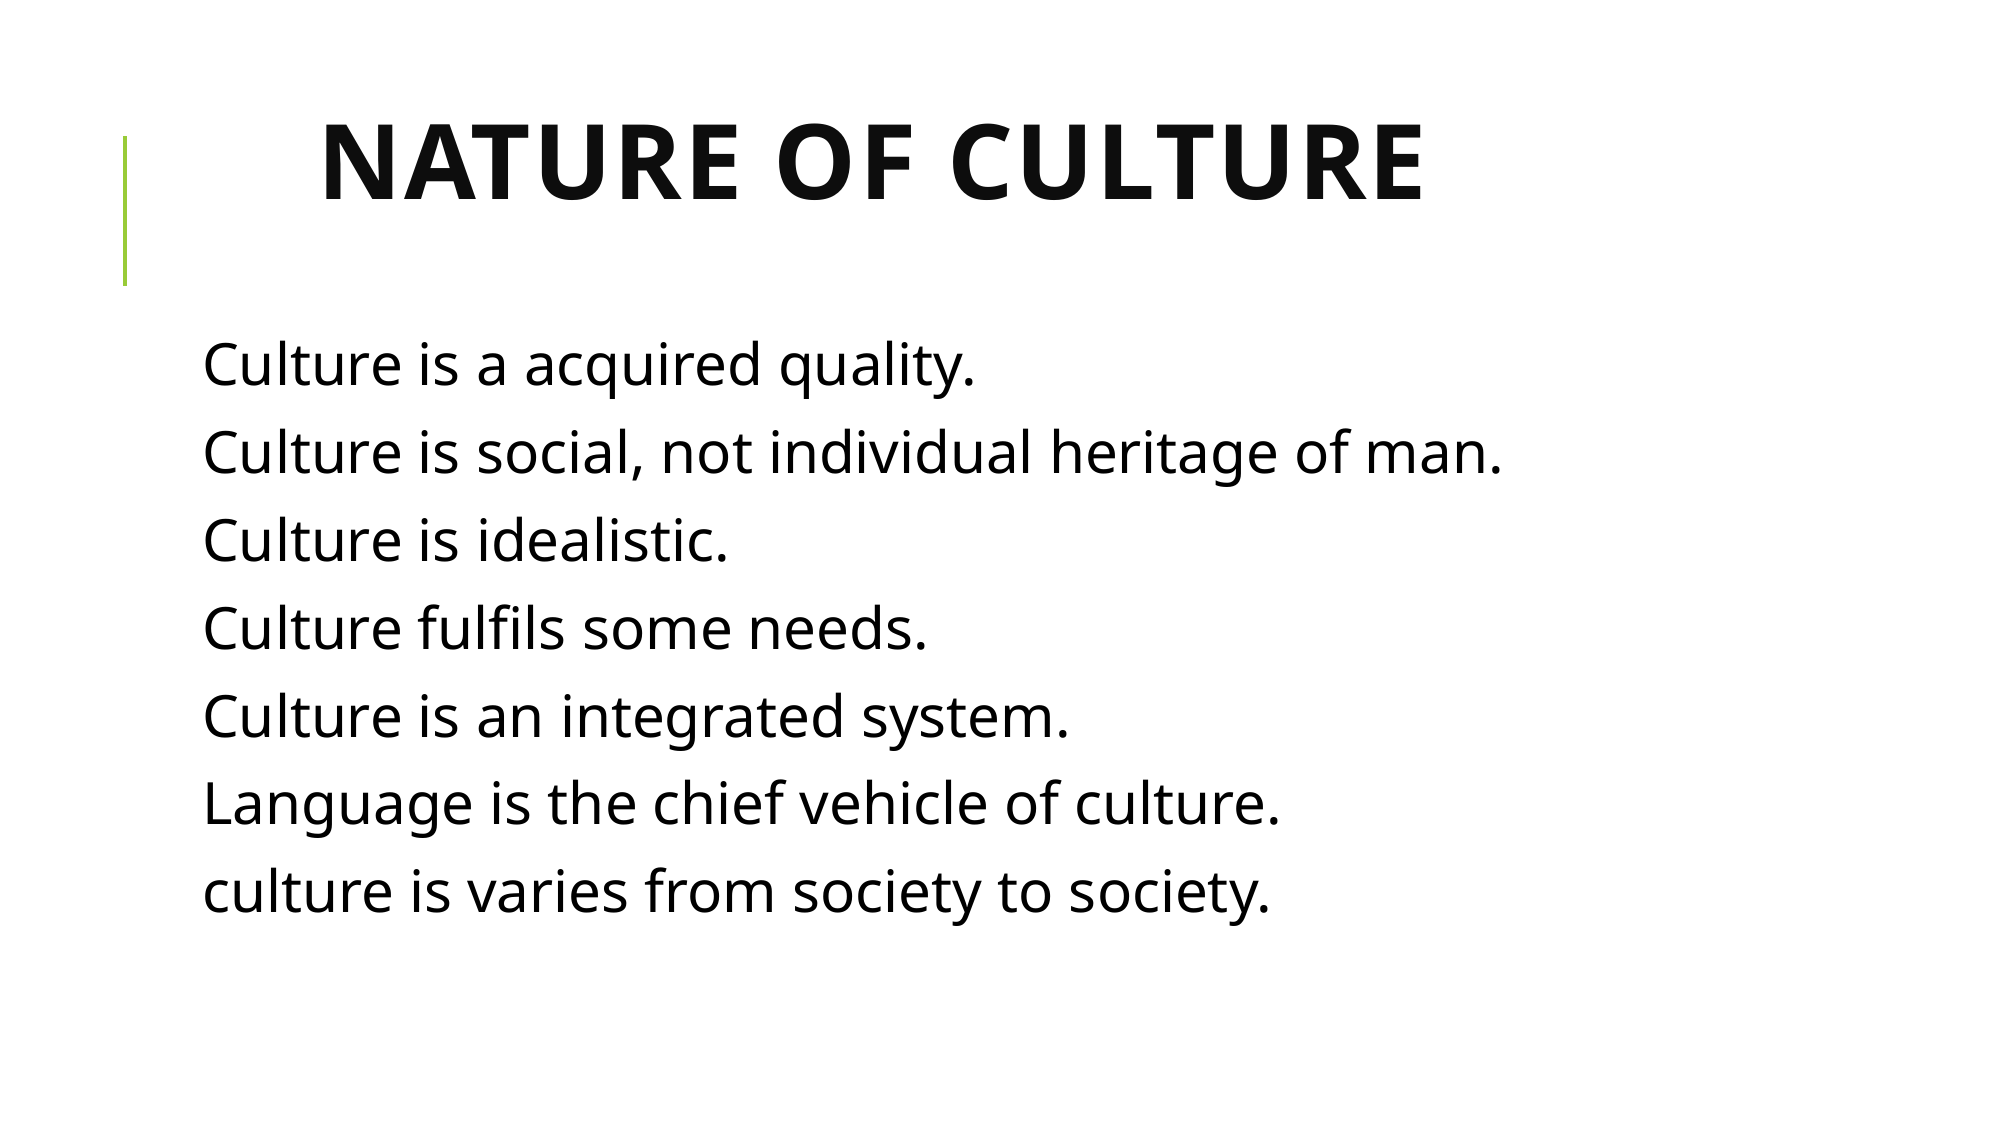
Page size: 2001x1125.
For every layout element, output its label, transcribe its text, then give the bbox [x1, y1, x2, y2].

list Culture is a acquired quality. Culture is social, not individual heritage of man. Culture is idealistic. Culture fulfils some needs. Culture is an integrated system. Language is the chief vehicle of culture. culture is varies from society to society. [179, 327, 1669, 1016]
title Nature of culture [204, 102, 1542, 238]
